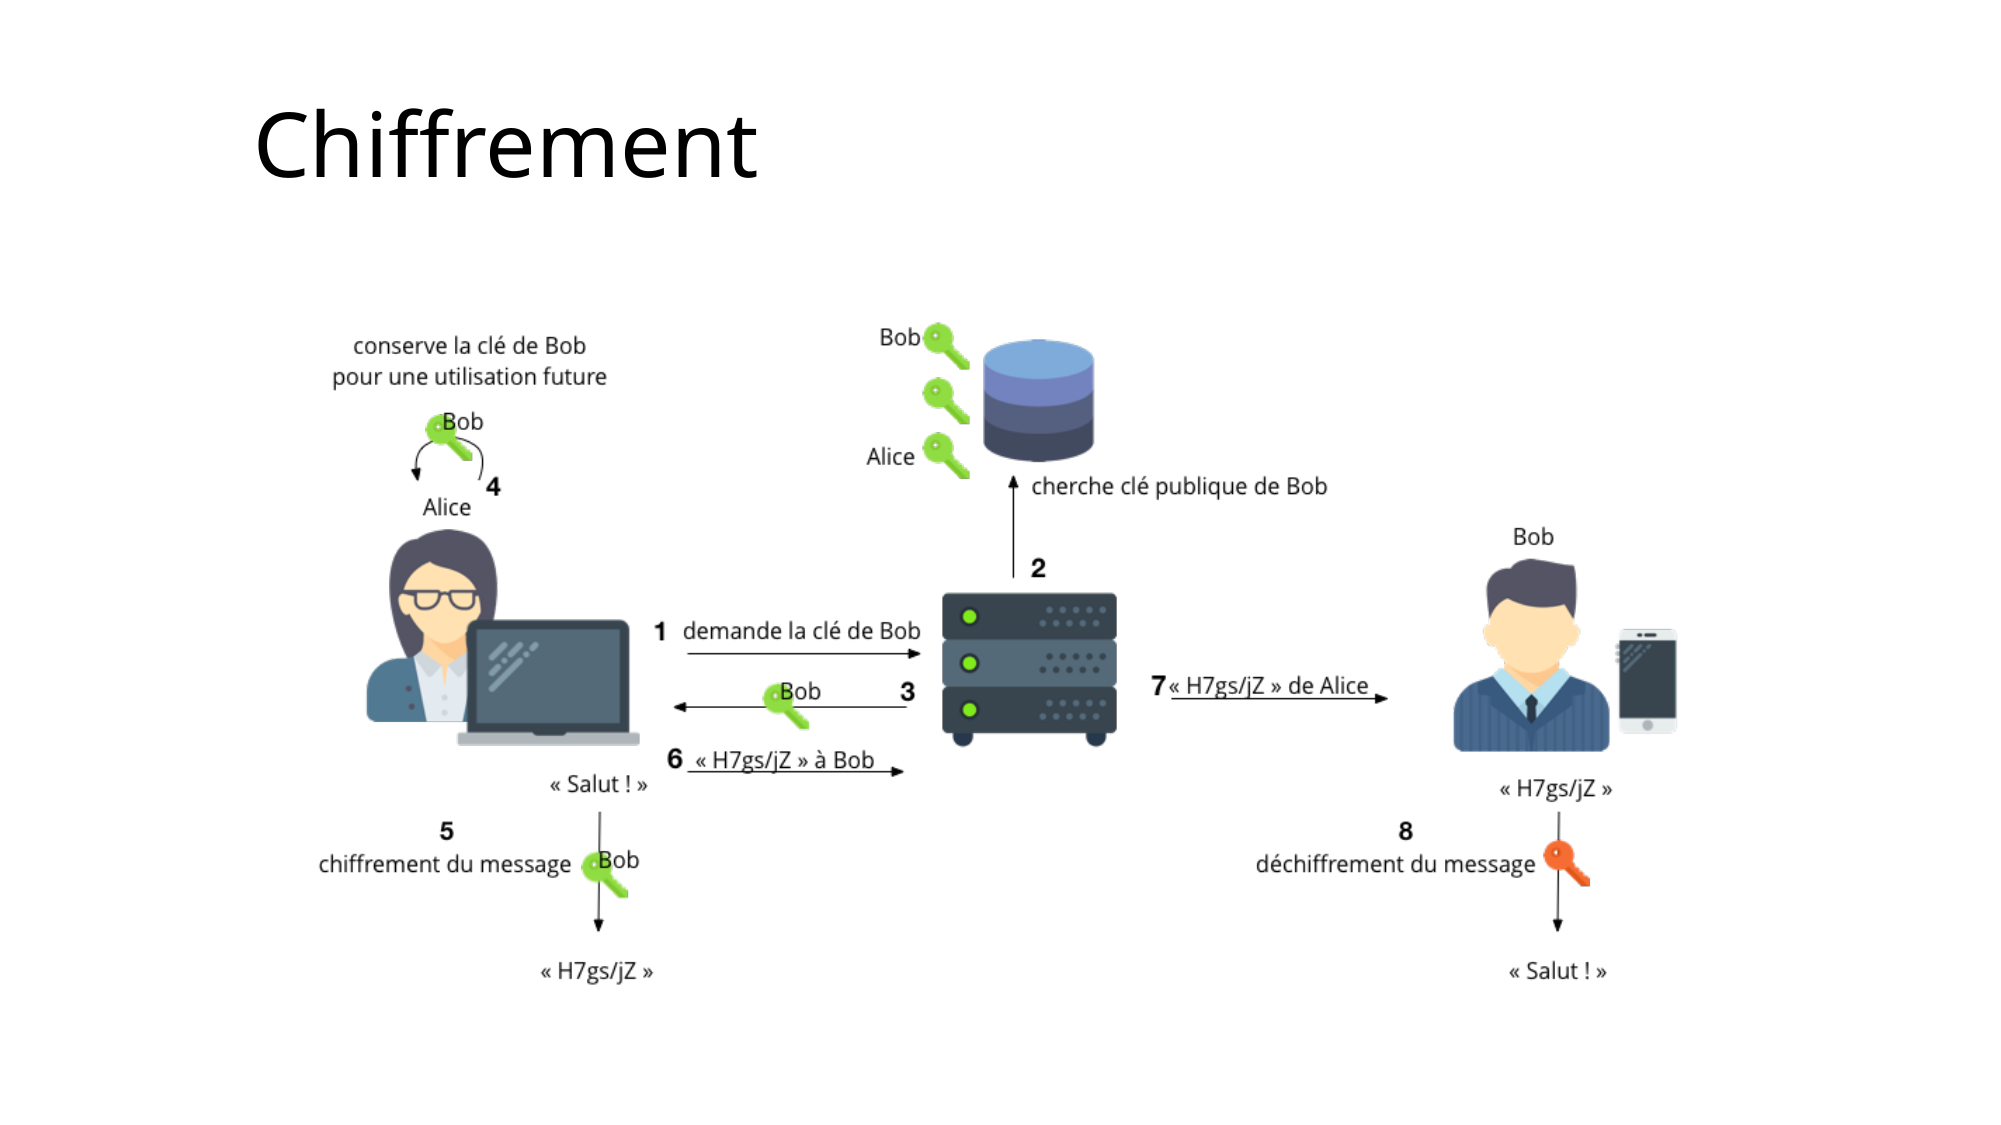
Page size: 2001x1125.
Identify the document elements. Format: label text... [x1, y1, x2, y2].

picture [263, 295, 1701, 996]
title Chiffrement [238, 92, 1814, 206]
